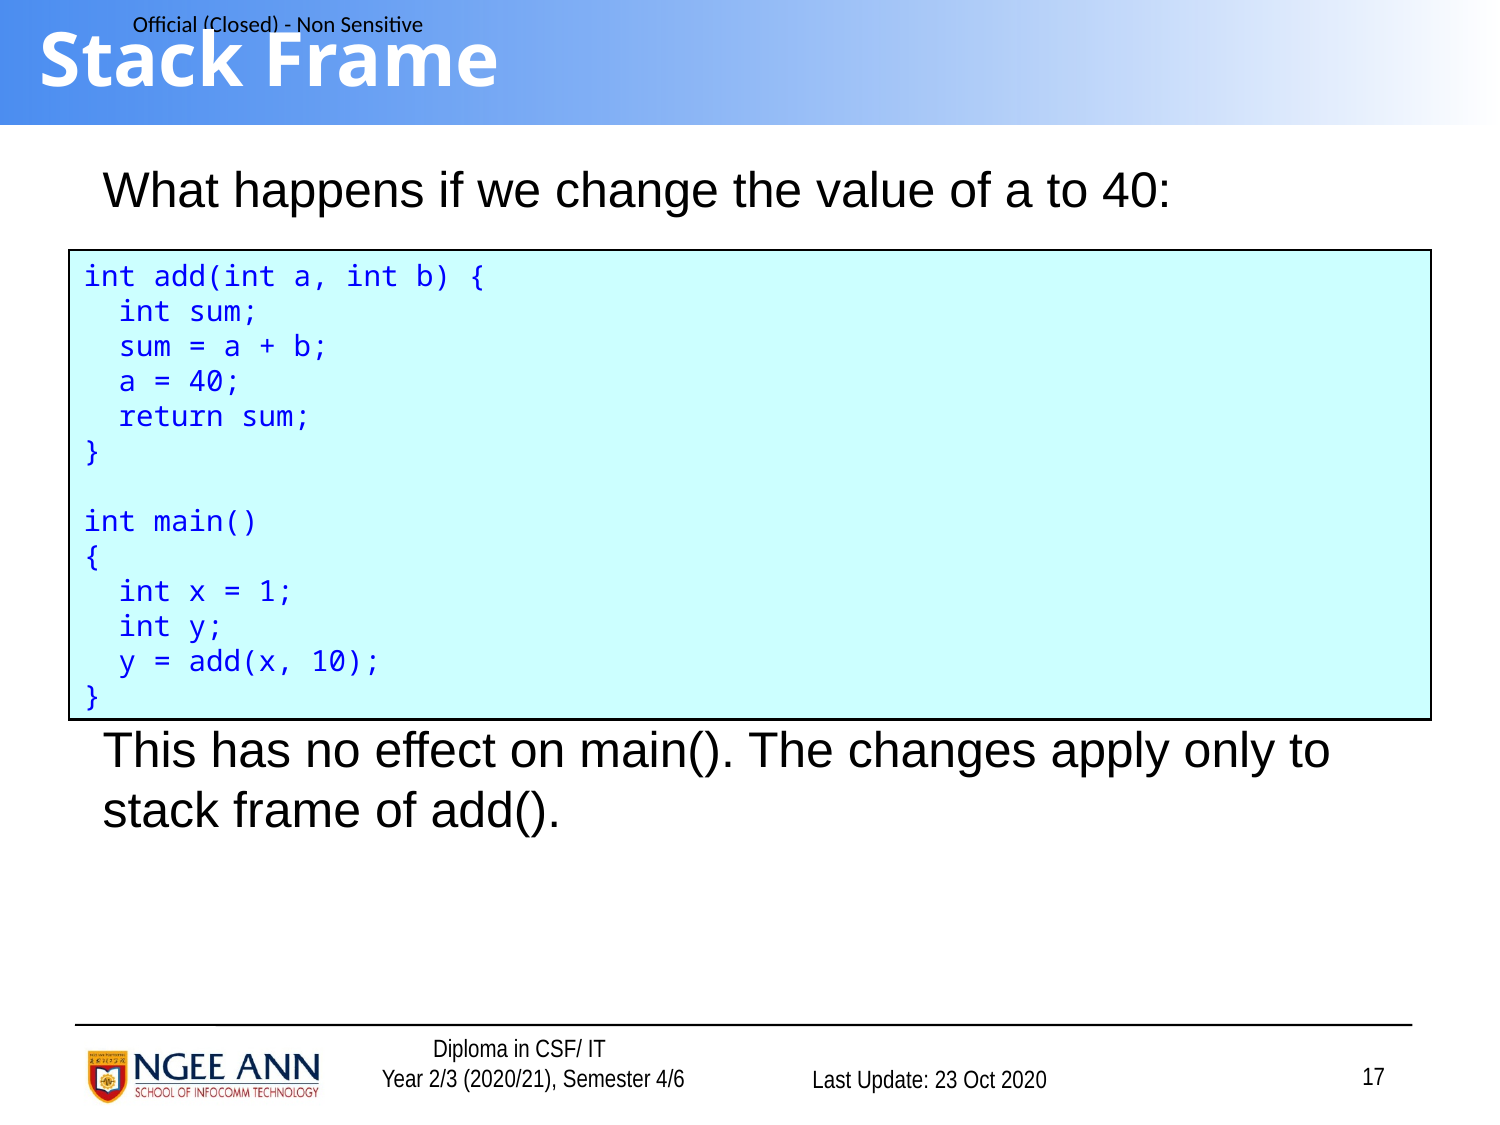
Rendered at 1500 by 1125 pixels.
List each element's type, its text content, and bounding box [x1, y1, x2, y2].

text_box int add(int a, int b) { int sum; sum = a + b; a = 40; return sum; } int main() { int x = 1; int y; y = add(x, 10); } [68, 250, 1432, 720]
list What happens if we change the value of a to 40: This has no effect on main(). The changes apply only to stack frame of add(). [87, 149, 1438, 1025]
picture [62, 1028, 344, 1125]
title Stack Frame [23, 0, 1500, 115]
